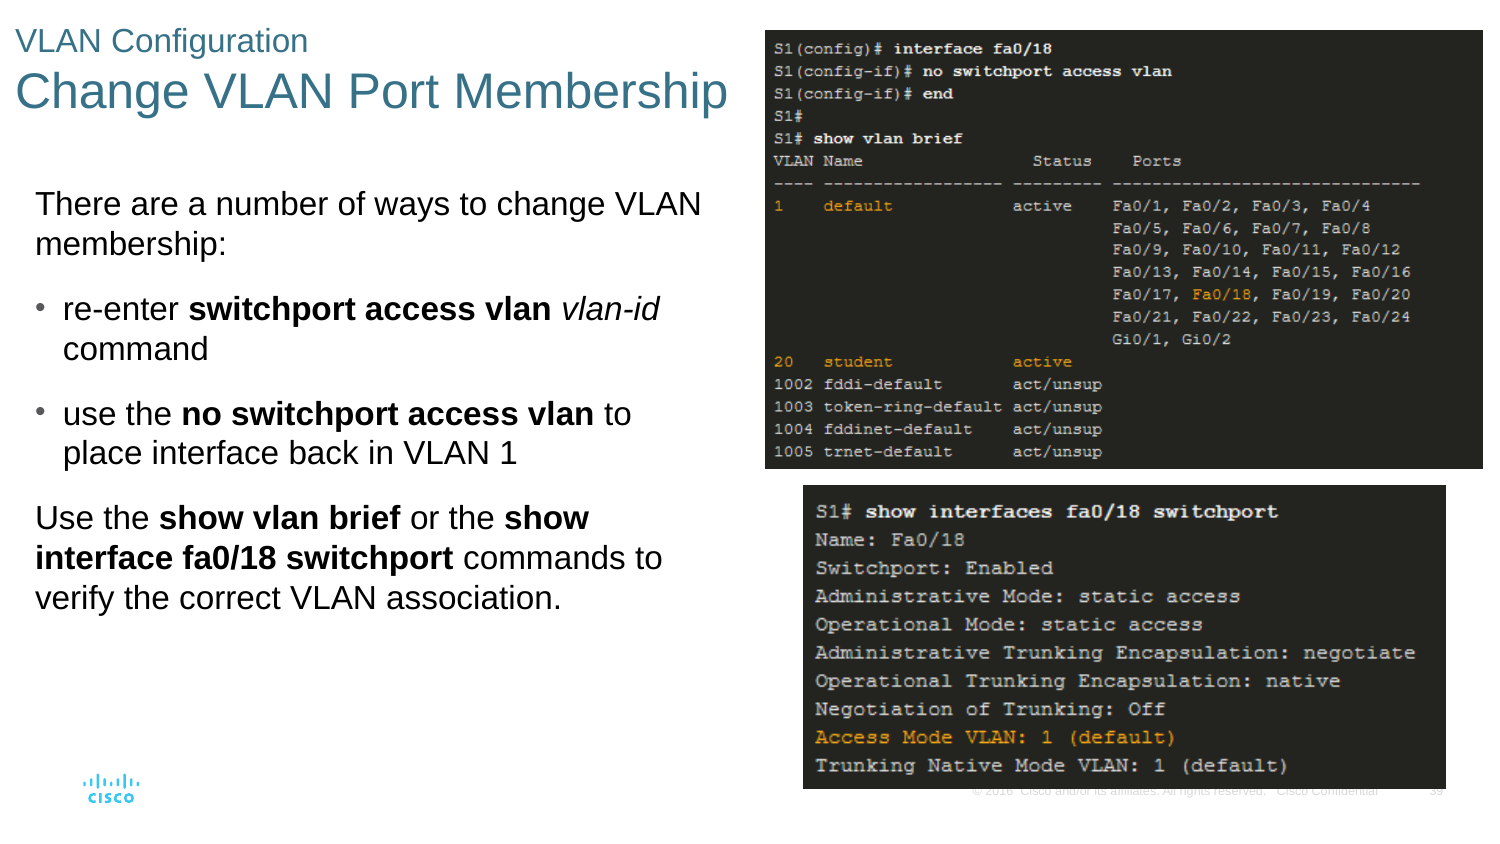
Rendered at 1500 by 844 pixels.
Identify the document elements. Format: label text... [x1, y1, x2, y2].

picture [765, 30, 1483, 469]
list There are a number of ways to change VLAN membership: re-enter switchport access vlan vlan-id command use the no switchport access vlan to place interface back in VLAN 1 Use the show vlan brief or the show interface fa0/18 switchport commands to verify the correct VLAN association. [19, 174, 736, 649]
title VLAN Configuration Change VLAN Port Membership [0, 6, 756, 131]
picture [802, 485, 1446, 790]
